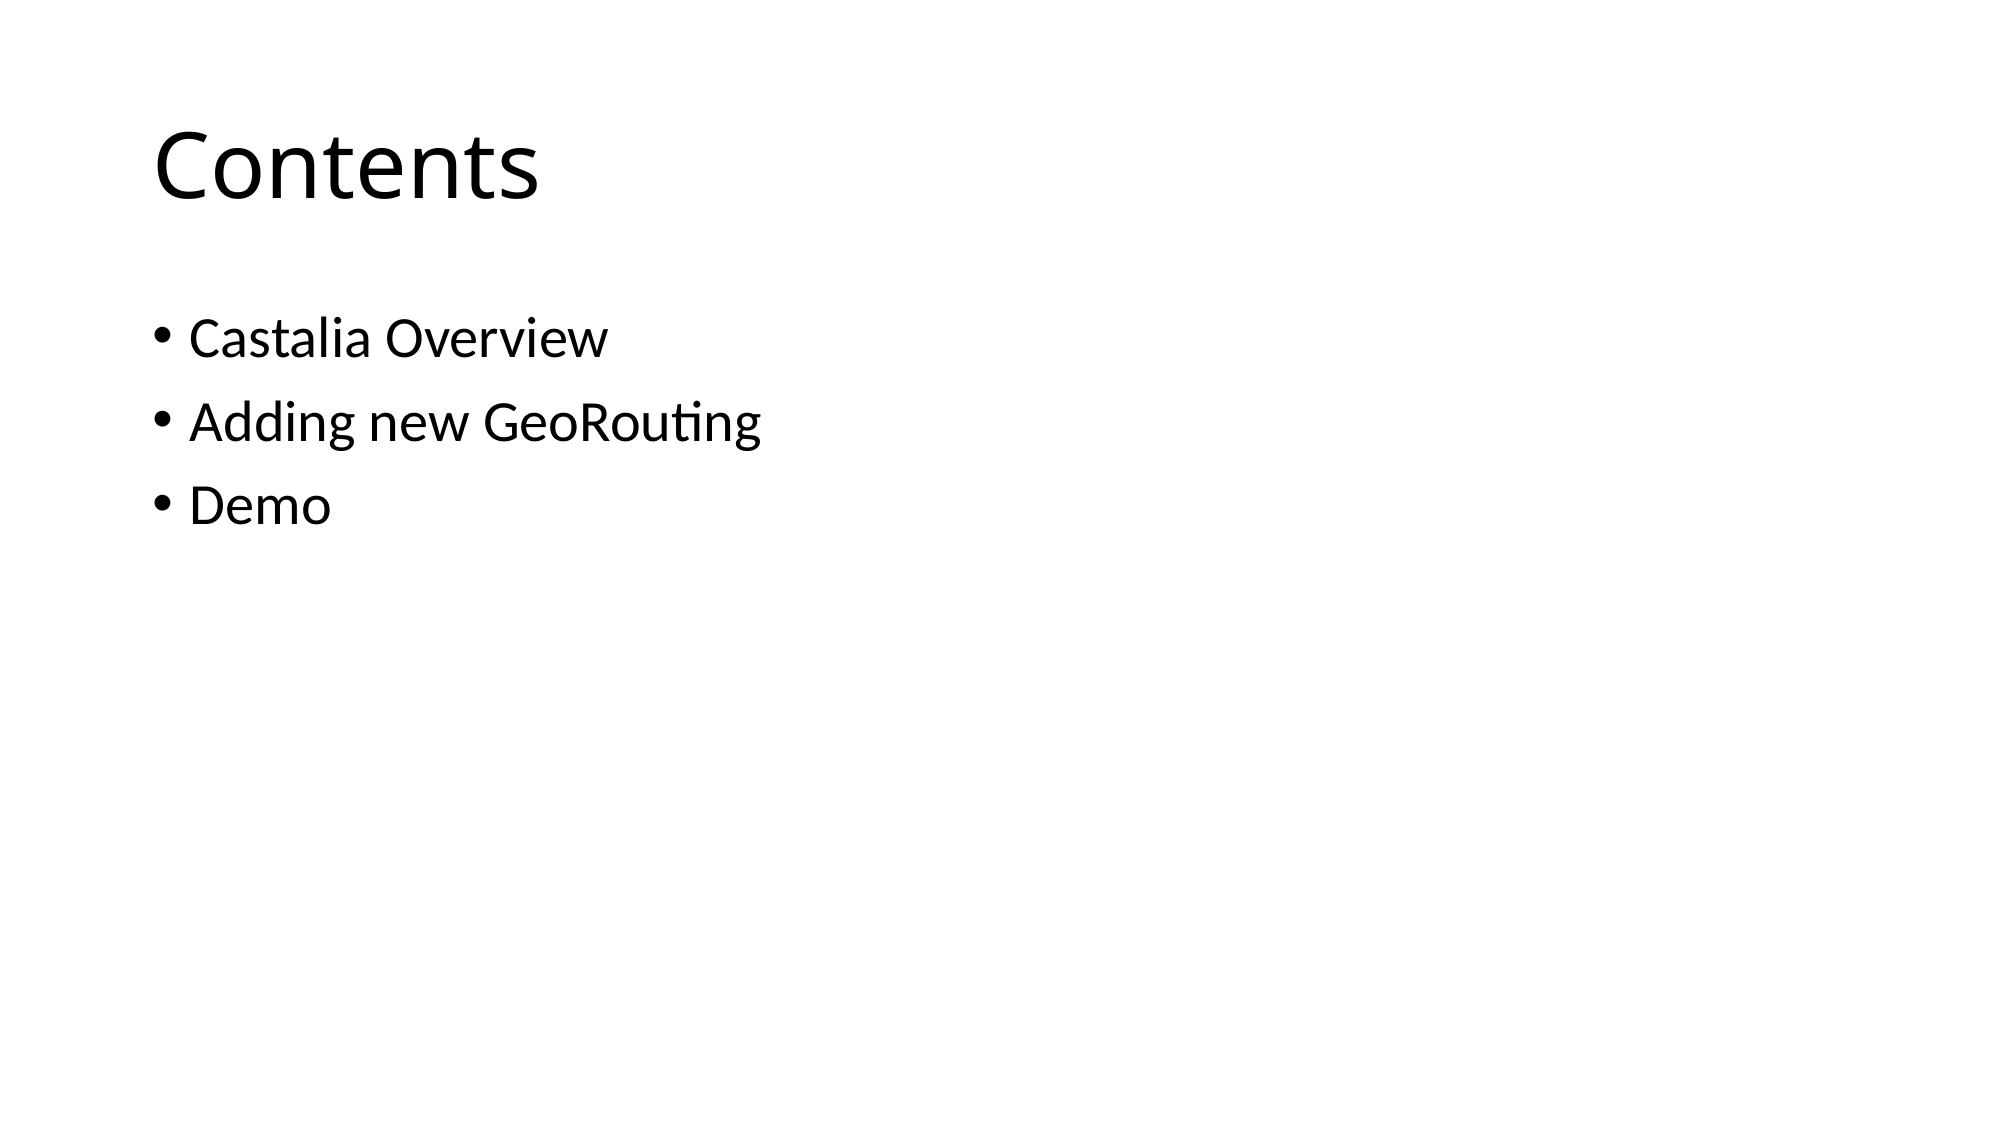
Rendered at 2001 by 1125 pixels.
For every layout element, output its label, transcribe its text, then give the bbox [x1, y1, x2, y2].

title Contents [137, 59, 1863, 278]
list Castalia Overview Adding new GeoRouting Demo [137, 299, 1863, 1014]
